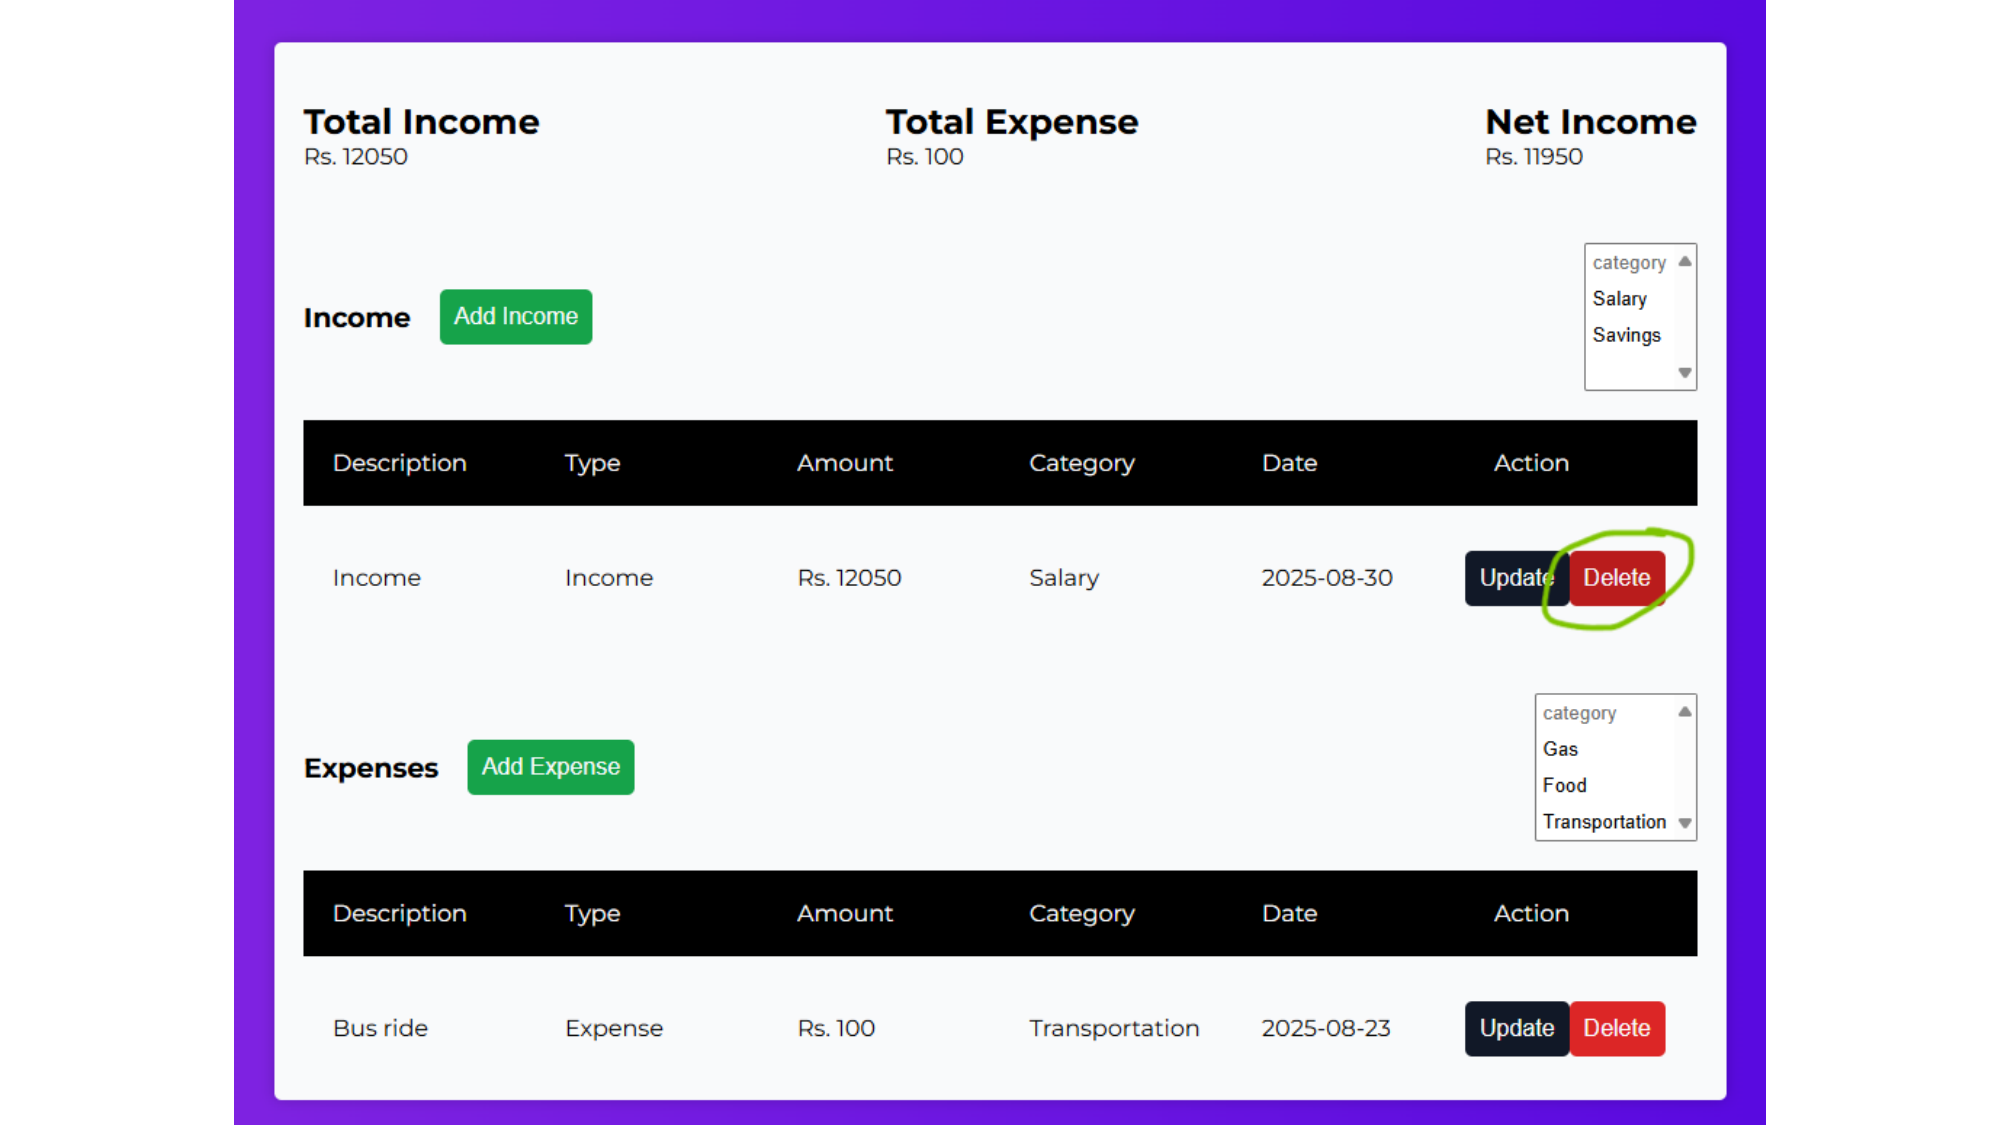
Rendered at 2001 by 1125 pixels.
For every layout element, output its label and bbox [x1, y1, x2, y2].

picture [233, 0, 1767, 1125]
